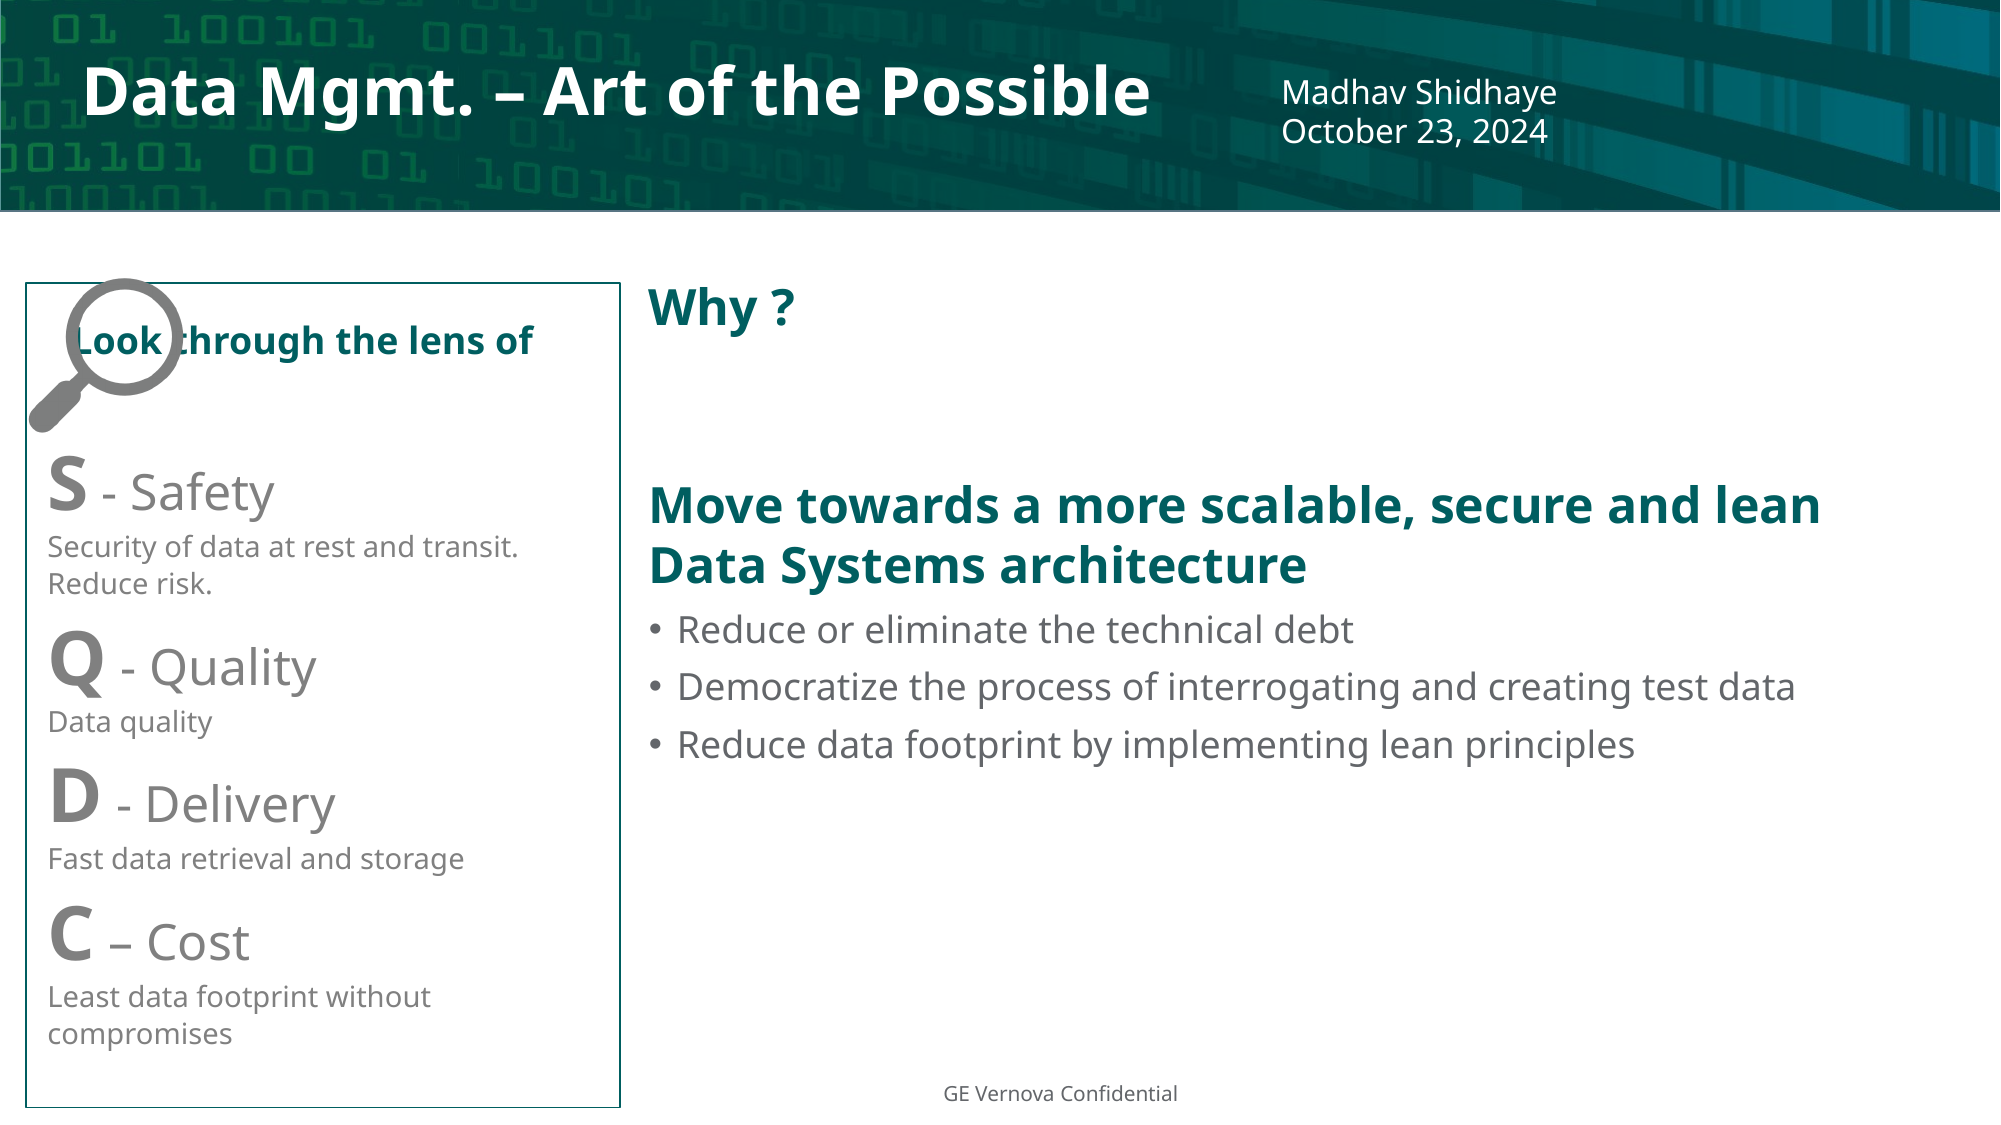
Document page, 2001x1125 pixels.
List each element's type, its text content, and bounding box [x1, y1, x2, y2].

text_box Move towards a more scalable, secure and lean Data Systems architecture Reduce or eliminate the technical debt Democratize the process of interrogating and creating test data Reduce data footprint by implementing lean principles [633, 465, 1940, 854]
text_box Look through the lens of [200, 310, 556, 370]
text_box GE Vernova Confidential [537, 1080, 1584, 1106]
text_box Why ? [633, 268, 1873, 343]
picture [1, 0, 2000, 216]
text_box S - Safety Security of data at rest and transit. Reduce risk. Q - Quality Data quality D - Delivery Fast data retrieval and storage C – Cost Least data footprint without compromises [32, 480, 614, 1058]
picture [11, 261, 200, 450]
text_box [25, 282, 621, 1108]
